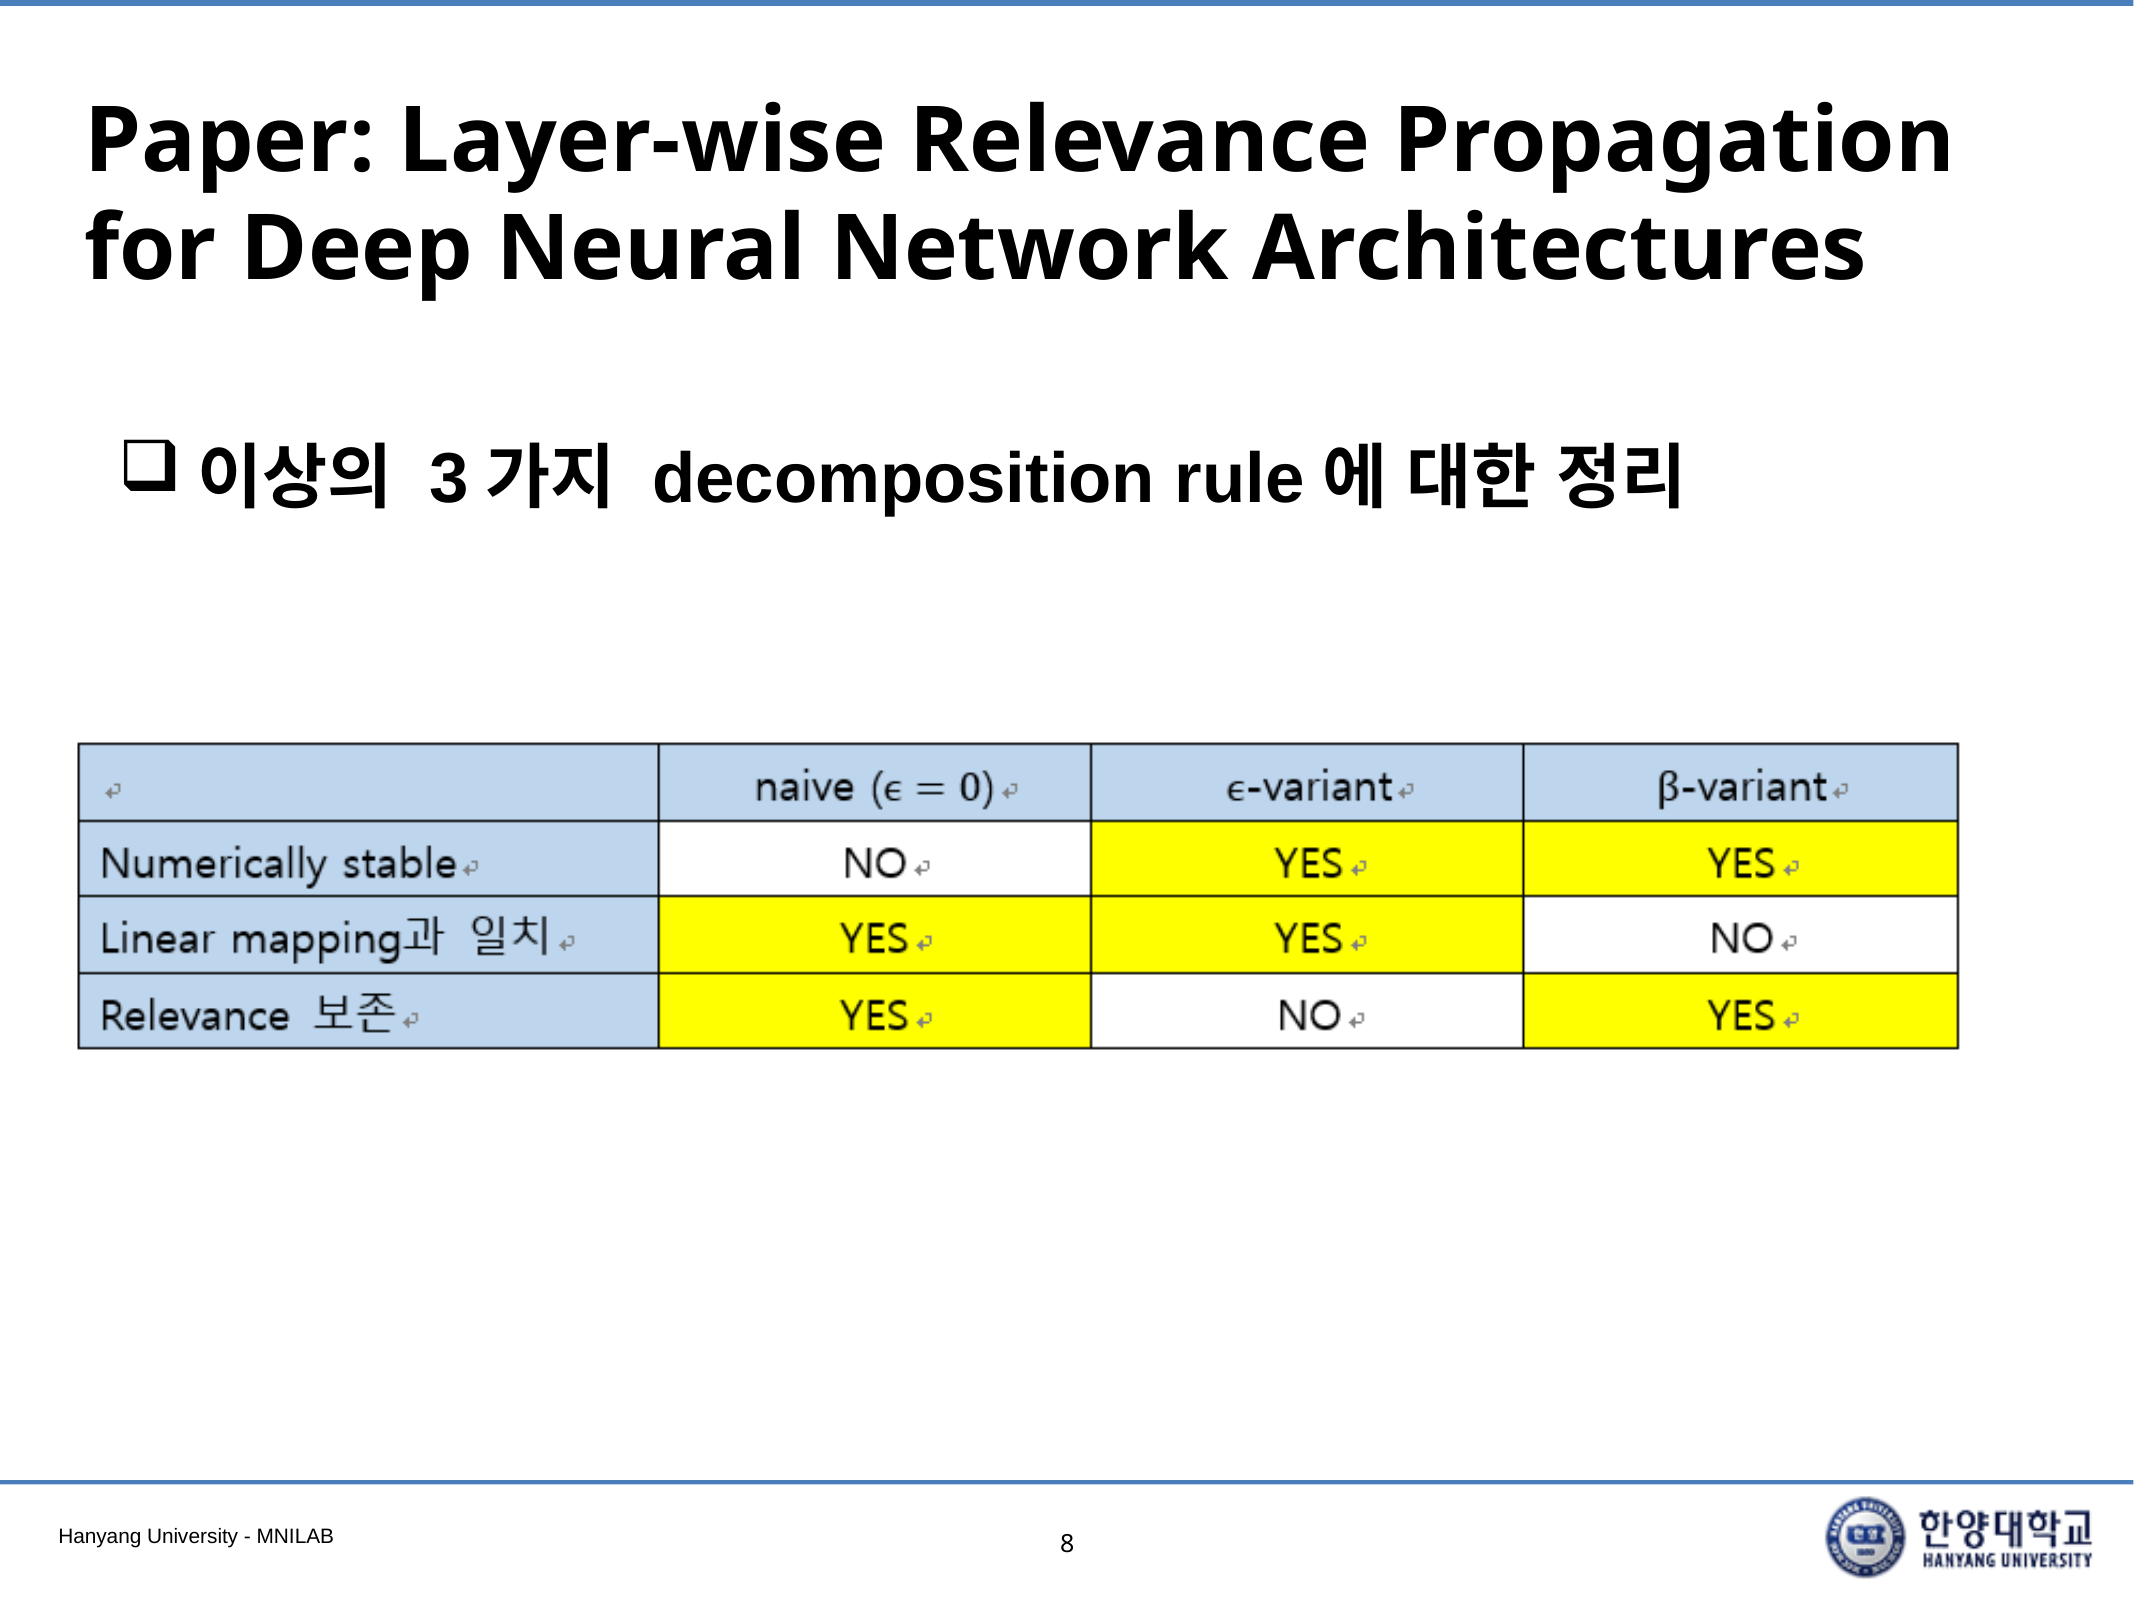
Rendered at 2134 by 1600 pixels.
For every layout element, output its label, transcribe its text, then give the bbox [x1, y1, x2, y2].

title Paper: Layer-wise Relevance Propagation for Deep Neural Network Architectures [75, 41, 2058, 338]
list 이상의 3가지 decomposition rule에 대한 정리 [109, 406, 2113, 549]
picture [75, 738, 1966, 1052]
slide_number 8 [1037, 1518, 1098, 1567]
picture [1797, 1495, 2128, 1581]
